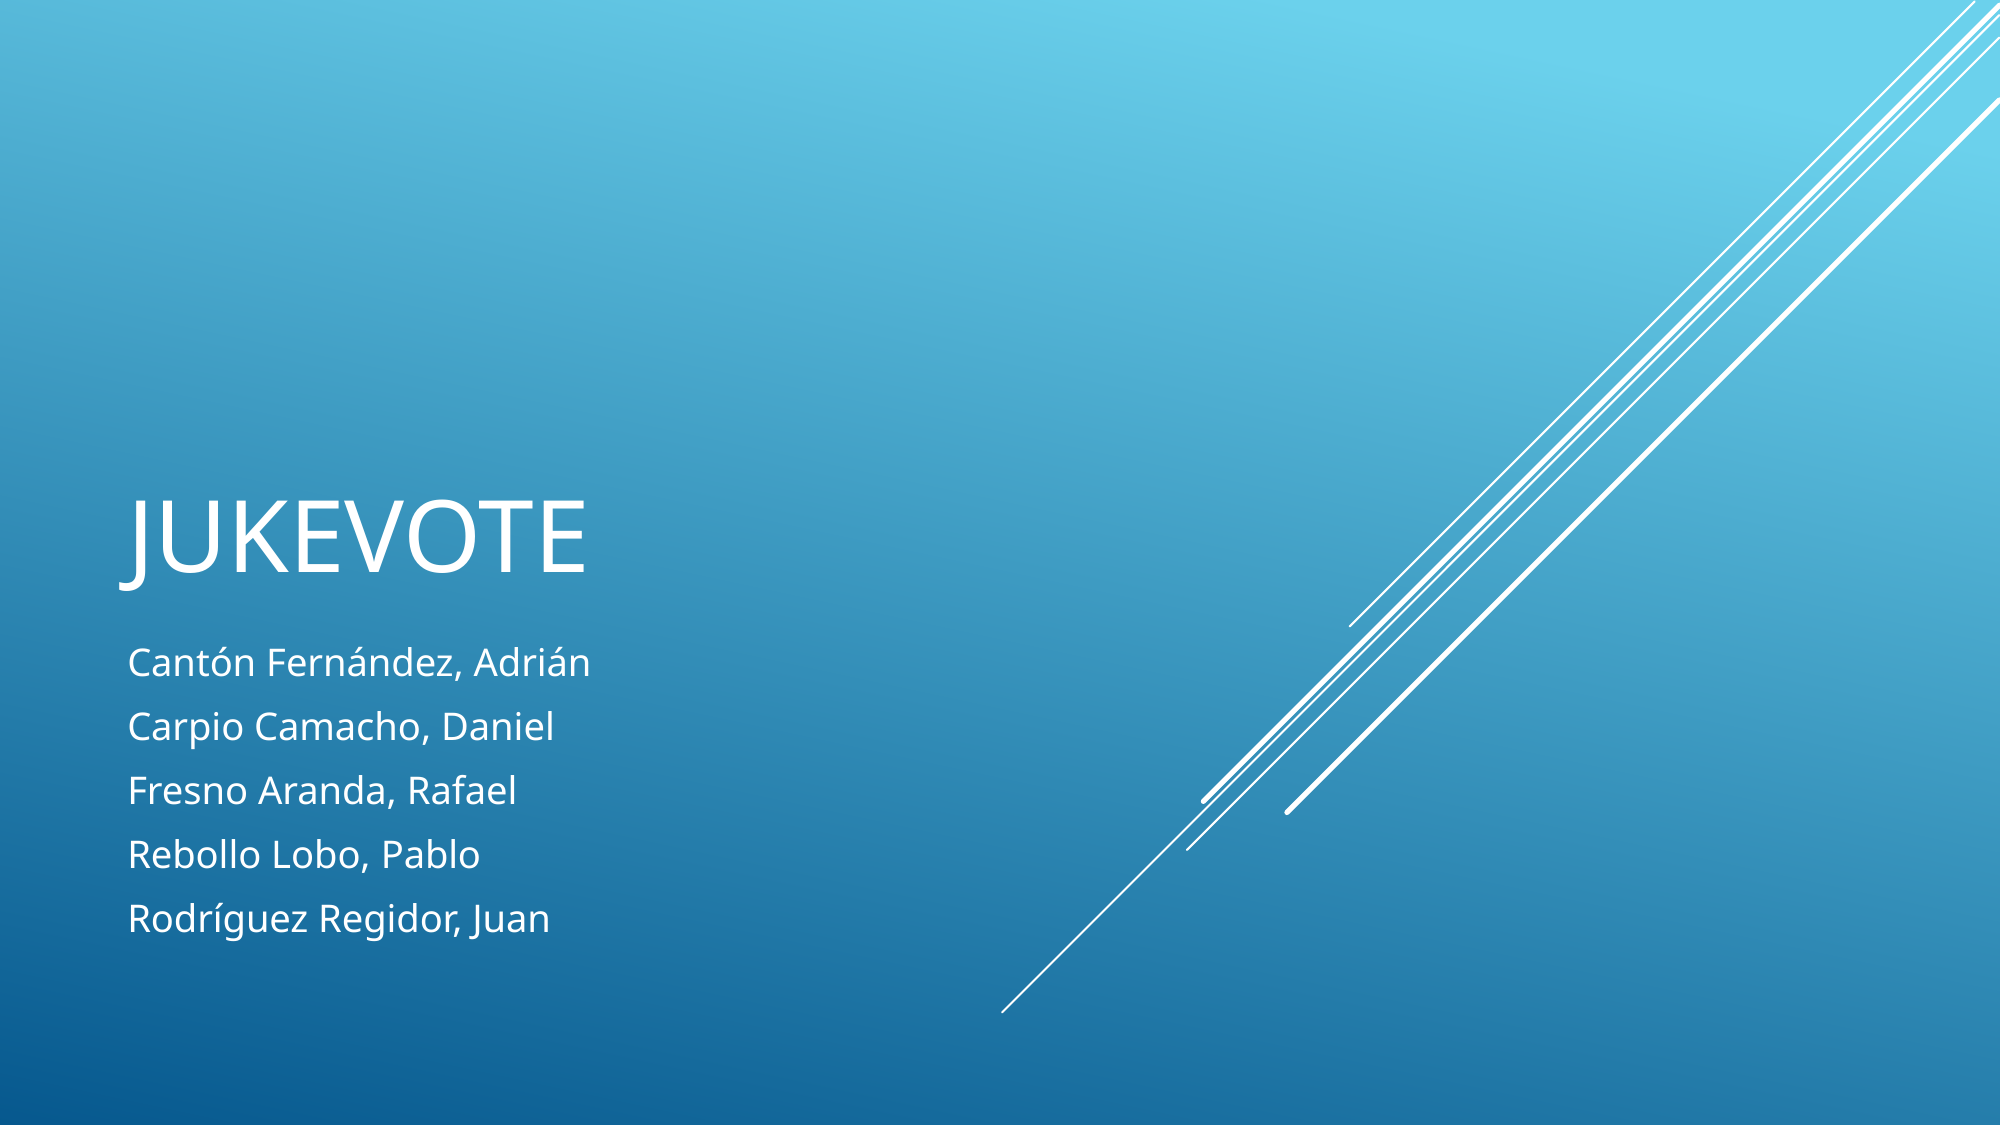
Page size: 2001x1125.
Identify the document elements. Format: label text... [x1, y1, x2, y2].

title JUKEVOTE [112, 112, 1425, 600]
subtitle Cantón Fernández, Adrián Carpio Camacho, Daniel Fresno Aranda, Rafael Rebollo Lobo, Pablo Rodríguez Regidor, Juan [112, 630, 1163, 950]
